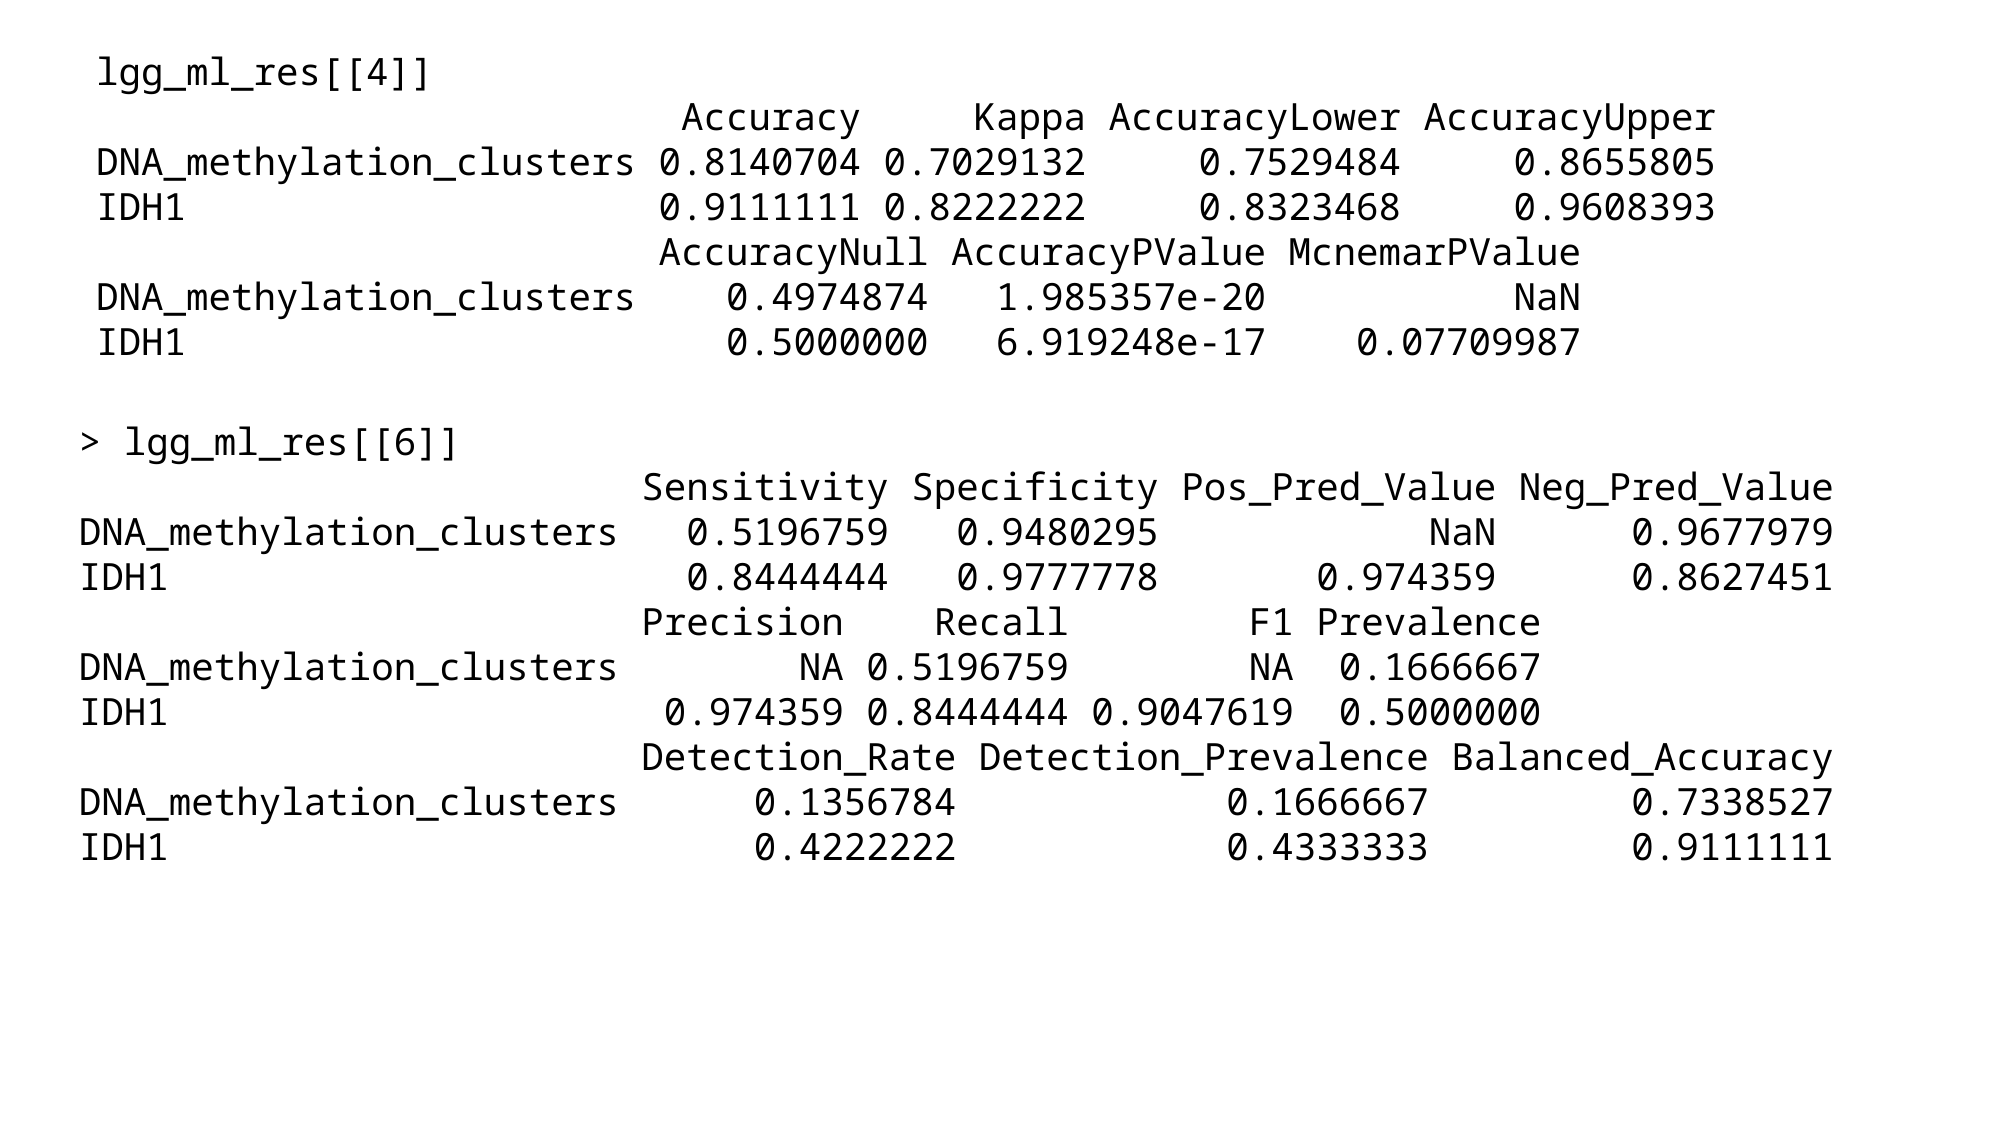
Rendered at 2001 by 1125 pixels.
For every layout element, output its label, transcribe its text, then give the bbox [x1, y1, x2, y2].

text_box lgg_ml_res[[4]] Accuracy Kappa AccuracyLower AccuracyUpper DNA_methylation_clusters 0.8140704 0.7029132 0.7529484 0.8655805 IDH1 0.9111111 0.8222222 0.8323468 0.9608393 AccuracyNull AccuracyPValue McnemarPValue DNA_methylation_clusters 0.4974874 1.985357e-20 NaN IDH1 0.5000000 6.919248e-17 0.07709987 [81, 40, 1983, 371]
text_box > lgg_ml_res[[6]] Sensitivity Specificity Pos_Pred_Value Neg_Pred_Value DNA_methylation_clusters 0.5196759 0.9480295 NaN 0.9677979 IDH1 0.8444444 0.9777778 0.974359 0.8627451 Precision Recall F1 Prevalence DNA_methylation_clusters NA 0.5196759 NA 0.1666667 IDH1 0.974359 0.8444444 0.9047619 0.5000000 Detection_Rate Detection_Prevalence Balanced_Accuracy DNA_methylation_clusters 0.1356784 0.1666667 0.7338527 IDH1 0.4222222 0.4333333 0.9111111 [64, 410, 2000, 876]
